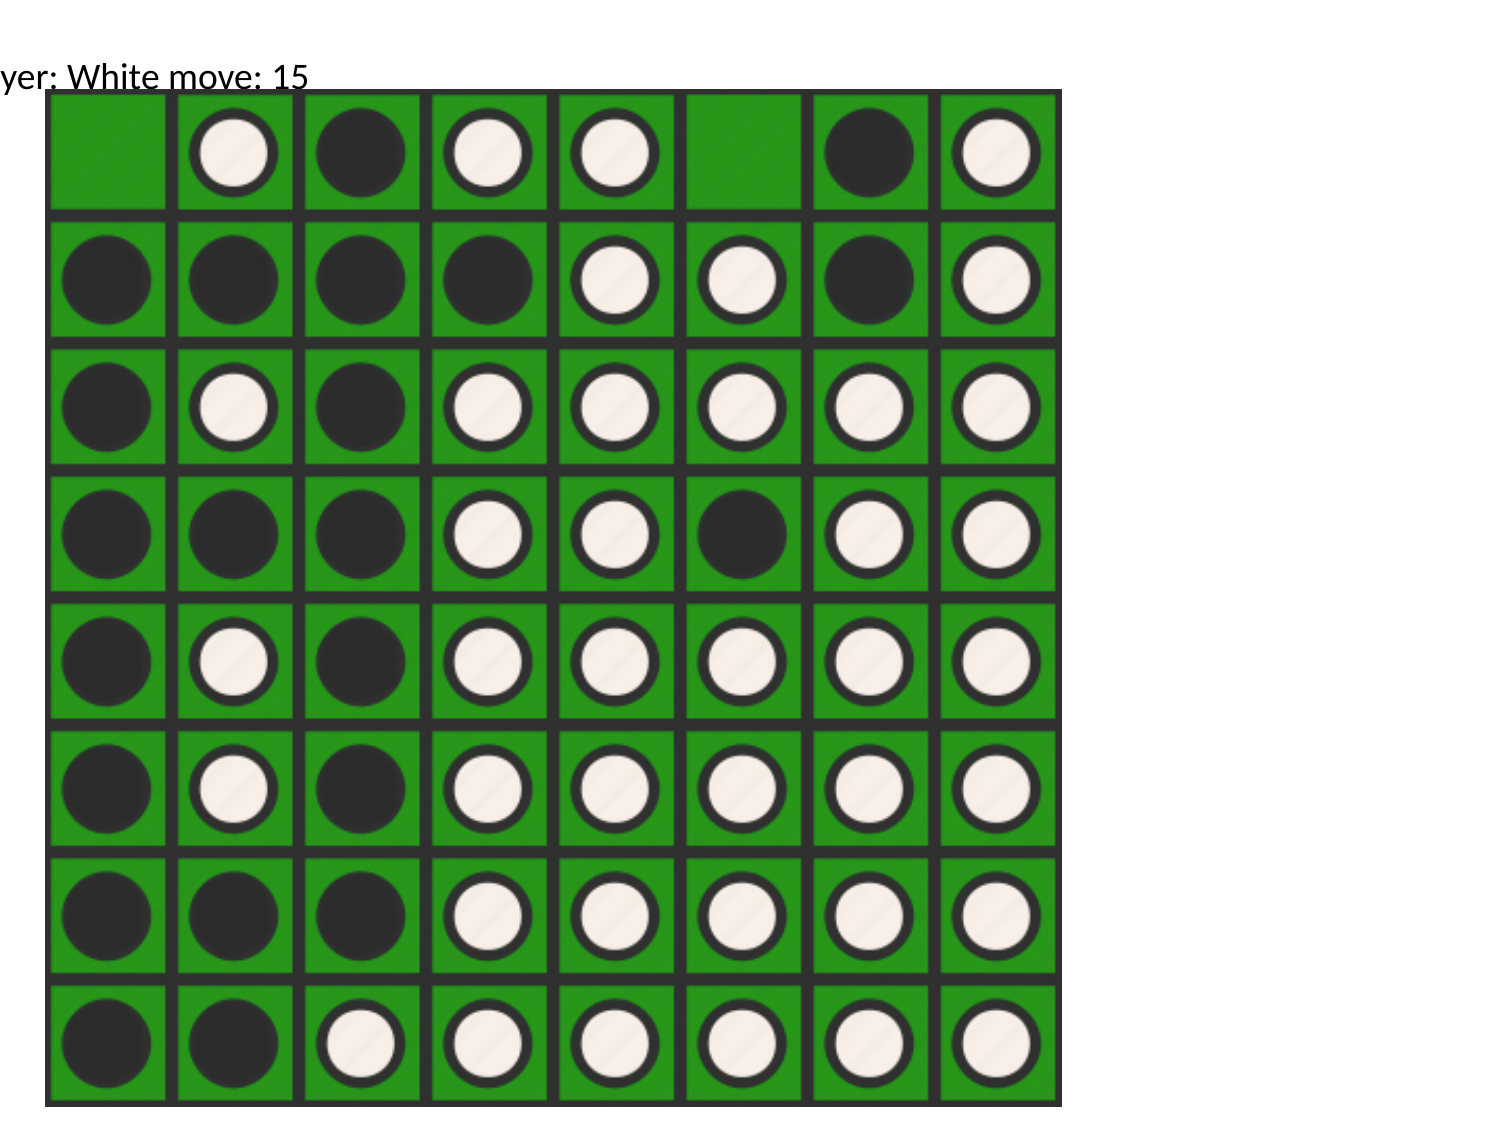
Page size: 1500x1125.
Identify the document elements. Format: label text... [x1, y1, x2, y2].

text_box turn: 58 player: White move: 15 [0, 44, 325, 105]
picture [44, 89, 1062, 1107]
